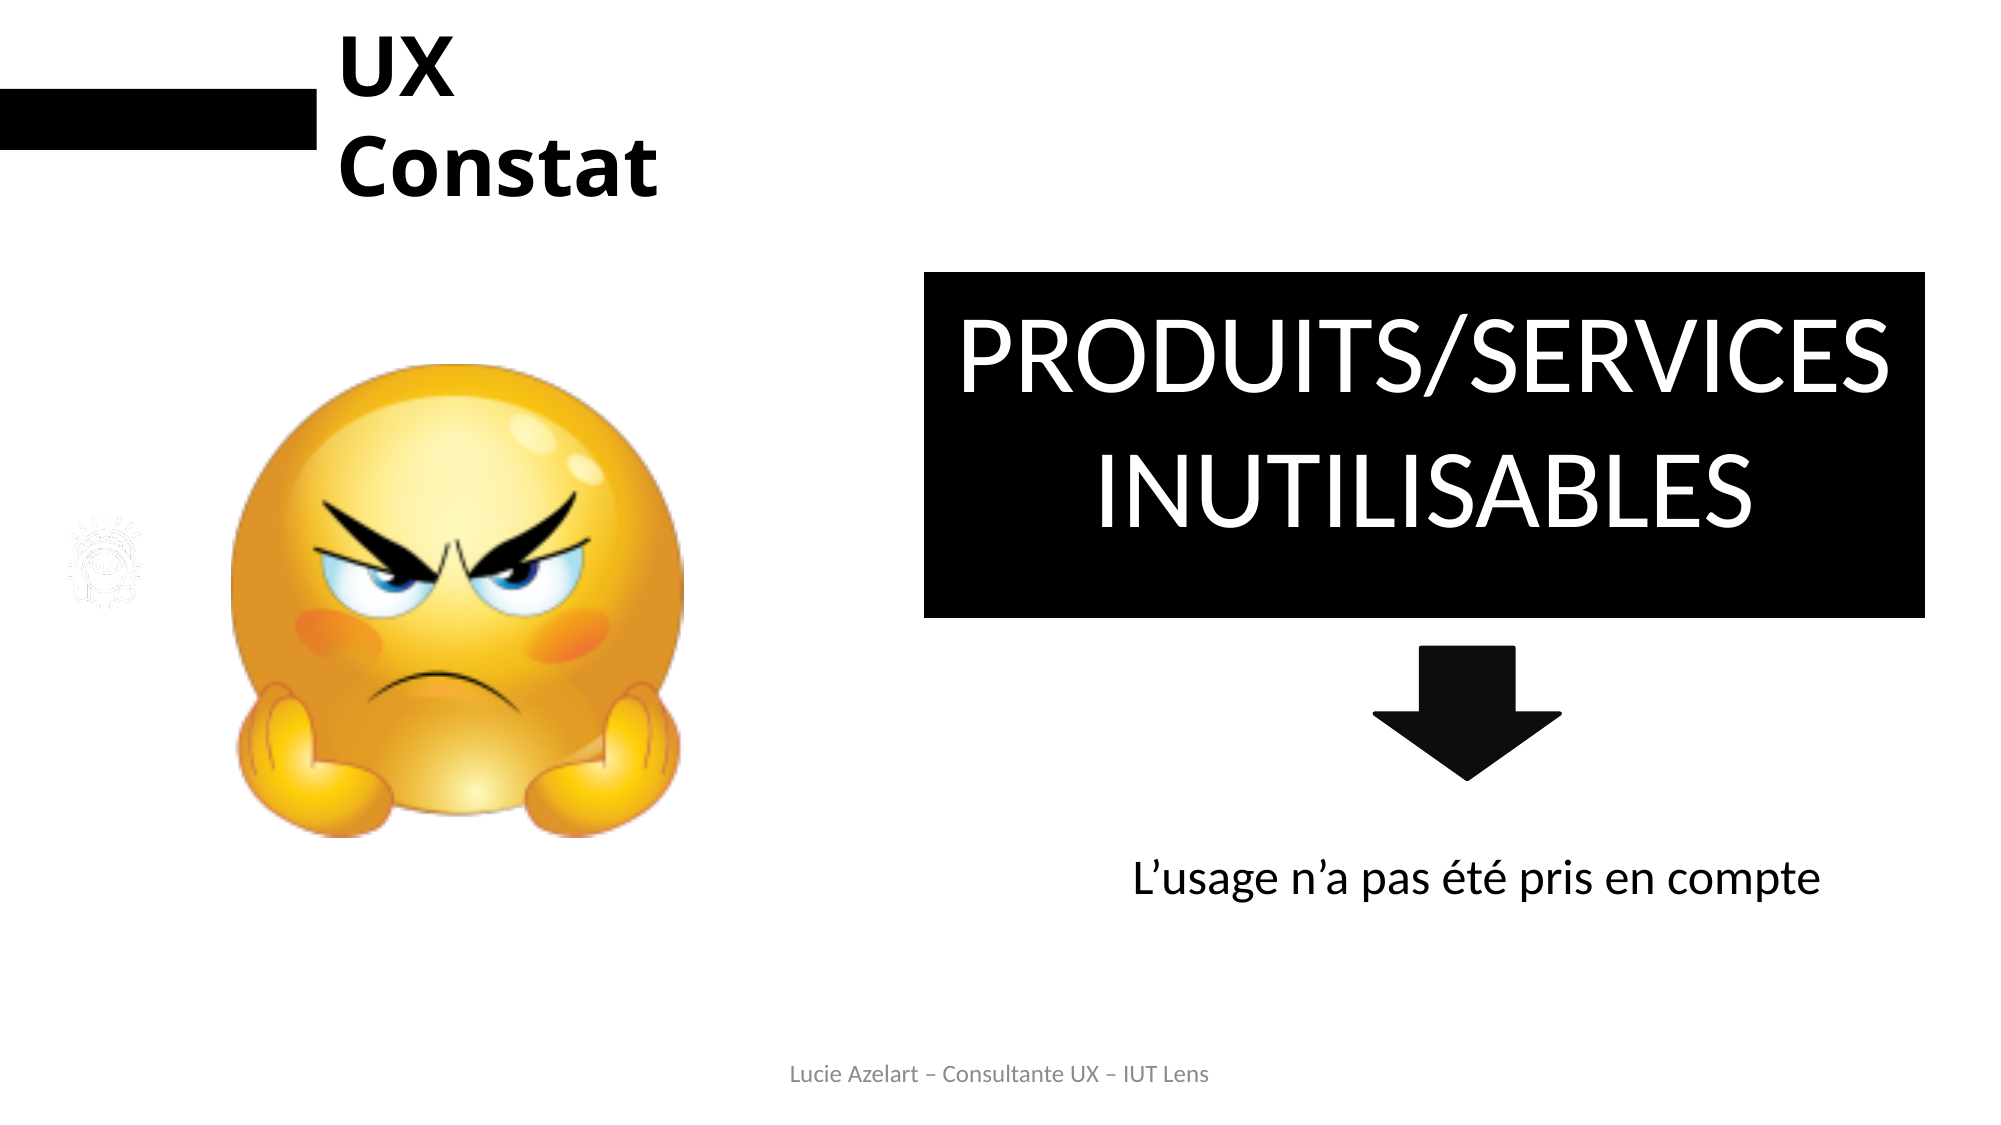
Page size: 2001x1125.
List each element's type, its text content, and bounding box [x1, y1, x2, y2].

text_box [631, 262, 1925, 323]
text_box L’usage n’a pas été pris en compte [1117, 837, 1848, 913]
footer Lucie Azelart – Consultante UX – IUT Lens [683, 1042, 1317, 1103]
picture [65, 514, 144, 611]
text_box PRODUITS/SERVICES INUTILISABLES [924, 272, 1925, 618]
picture [231, 364, 684, 838]
text_box [1372, 645, 1562, 781]
title UX Constat [321, 4, 2000, 222]
text_box [0, 87, 319, 152]
